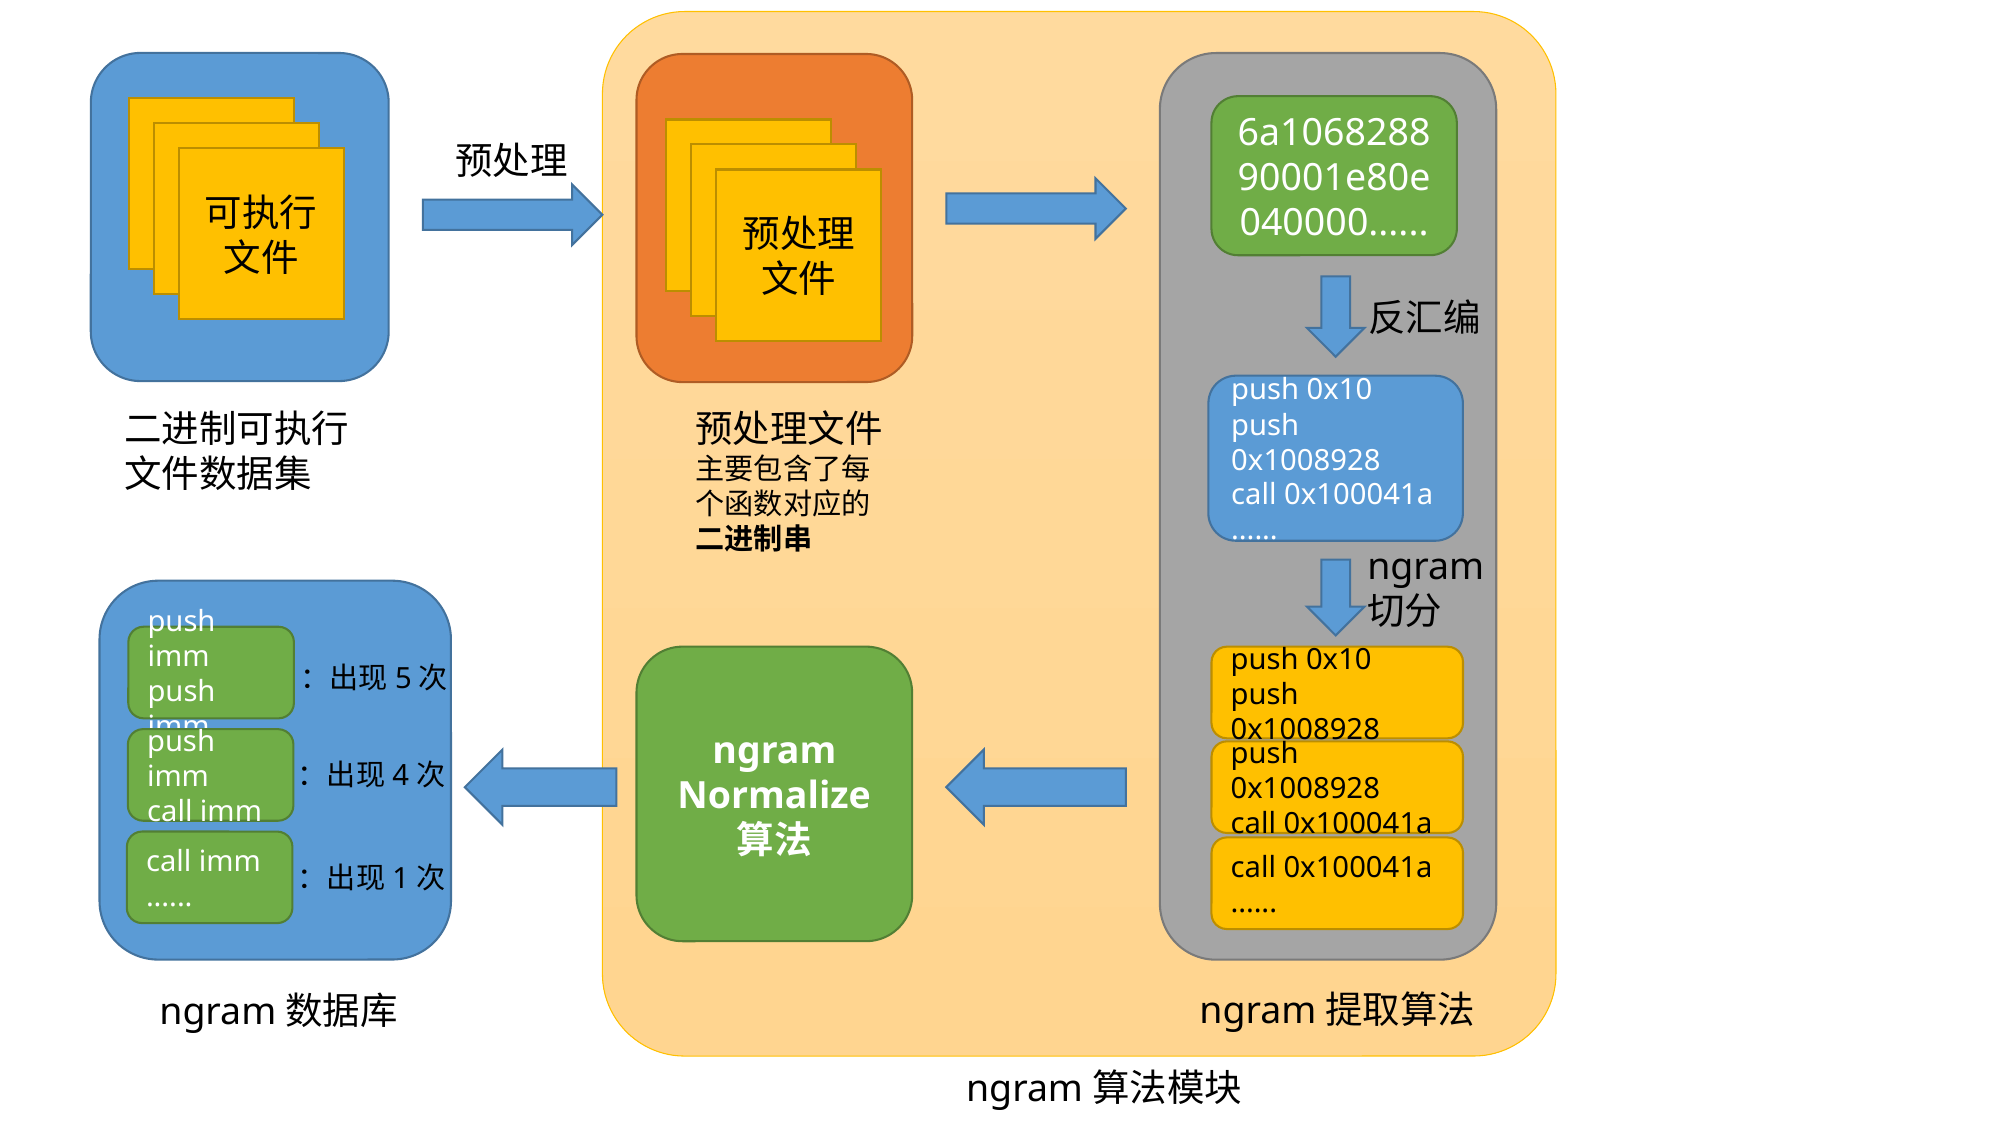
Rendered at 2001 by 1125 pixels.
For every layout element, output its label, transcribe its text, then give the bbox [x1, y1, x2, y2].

text_box ngram算法模块 [951, 1056, 1257, 1116]
text_box [421, 190, 604, 248]
text_box [944, 747, 1127, 828]
text_box ngram数据库 [144, 979, 413, 1040]
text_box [90, 52, 389, 505]
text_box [99, 580, 457, 960]
text_box ngram Normalize 算法 [635, 645, 914, 943]
text_box 预处理 [440, 130, 603, 190]
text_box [636, 53, 913, 383]
text_box [601, 10, 1557, 1057]
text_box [1159, 52, 1497, 1040]
text_box 预处理文件 主要包含了每个函数对应的二进制串 [680, 397, 901, 563]
text_box [463, 747, 618, 828]
text_box [945, 175, 1128, 242]
